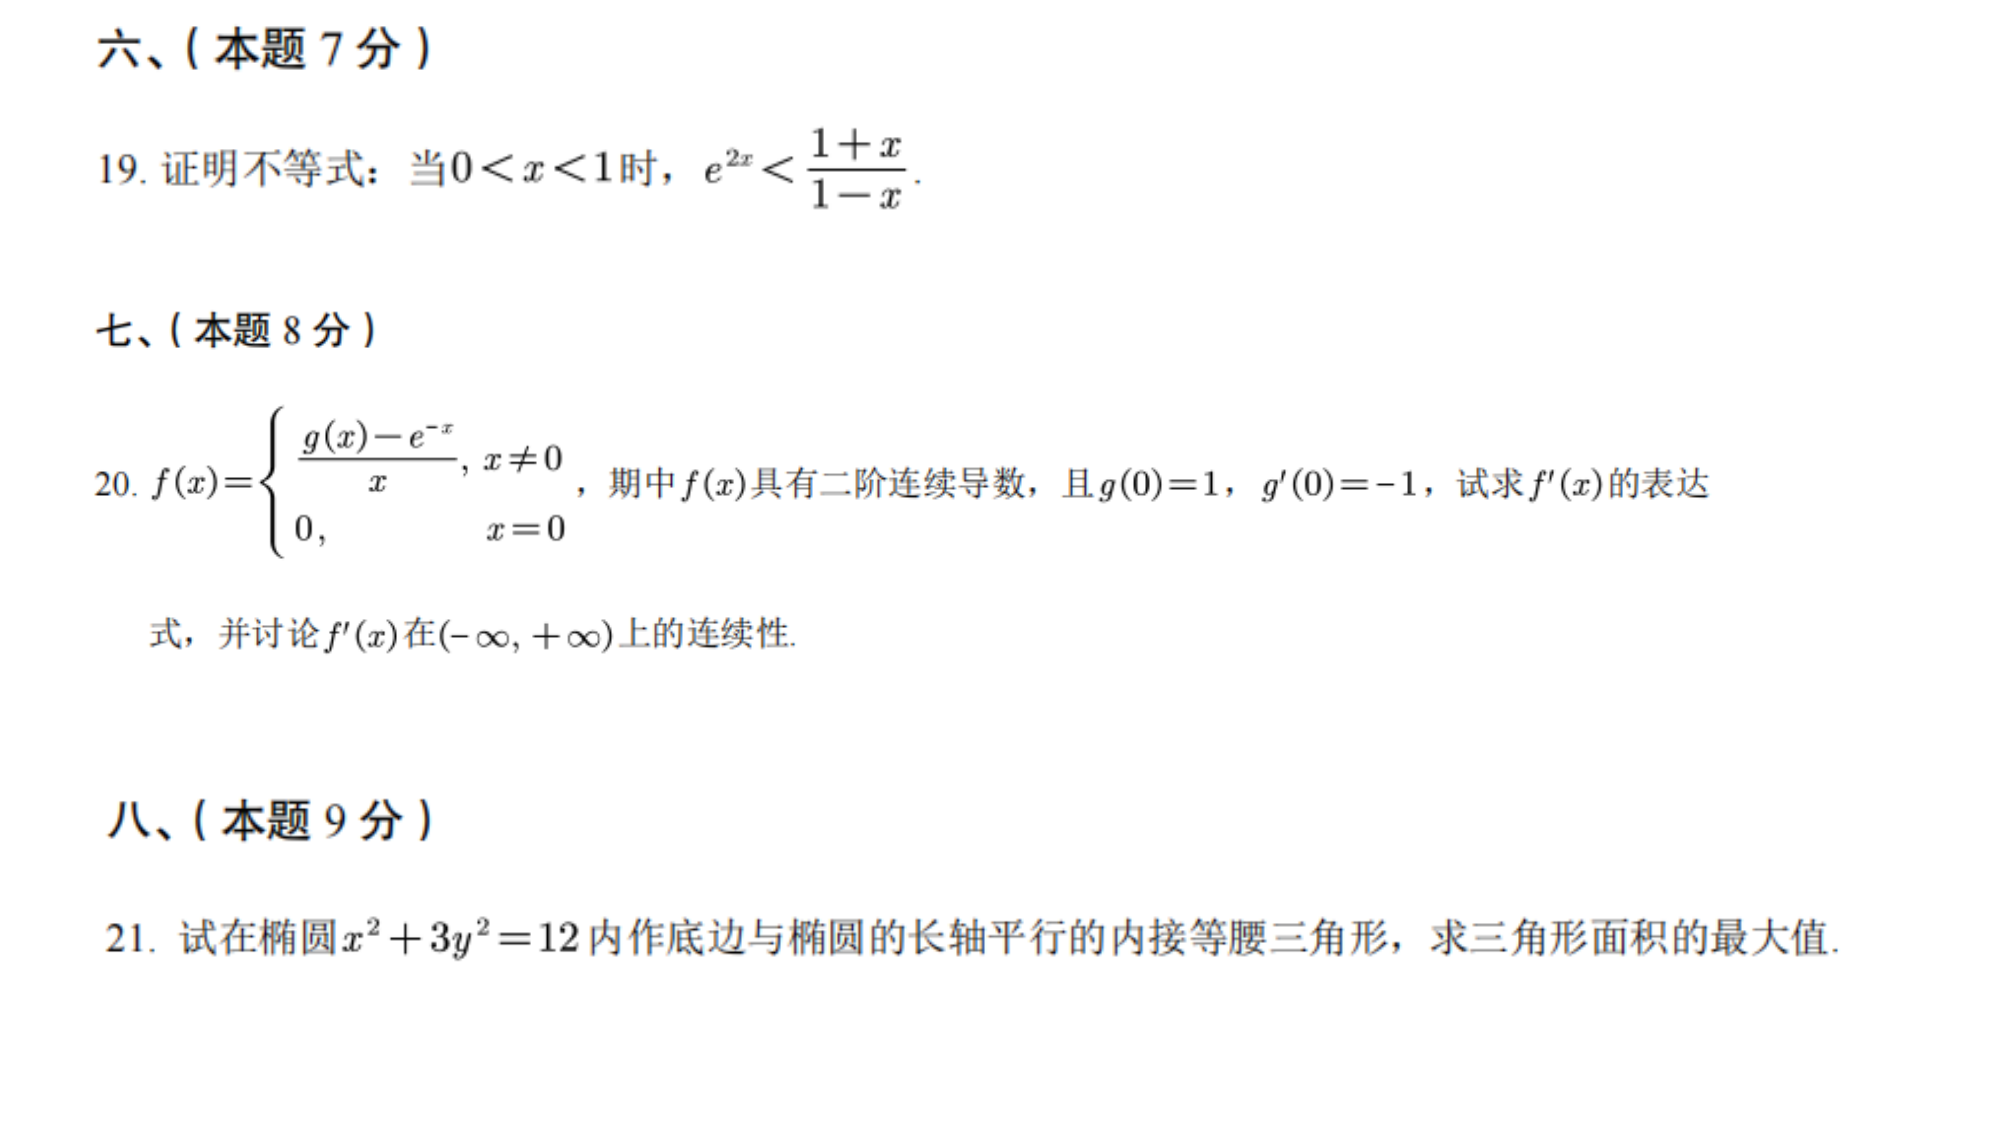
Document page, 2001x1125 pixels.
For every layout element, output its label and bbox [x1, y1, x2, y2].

picture [54, 277, 1955, 1072]
list [0, 0, 1163, 245]
